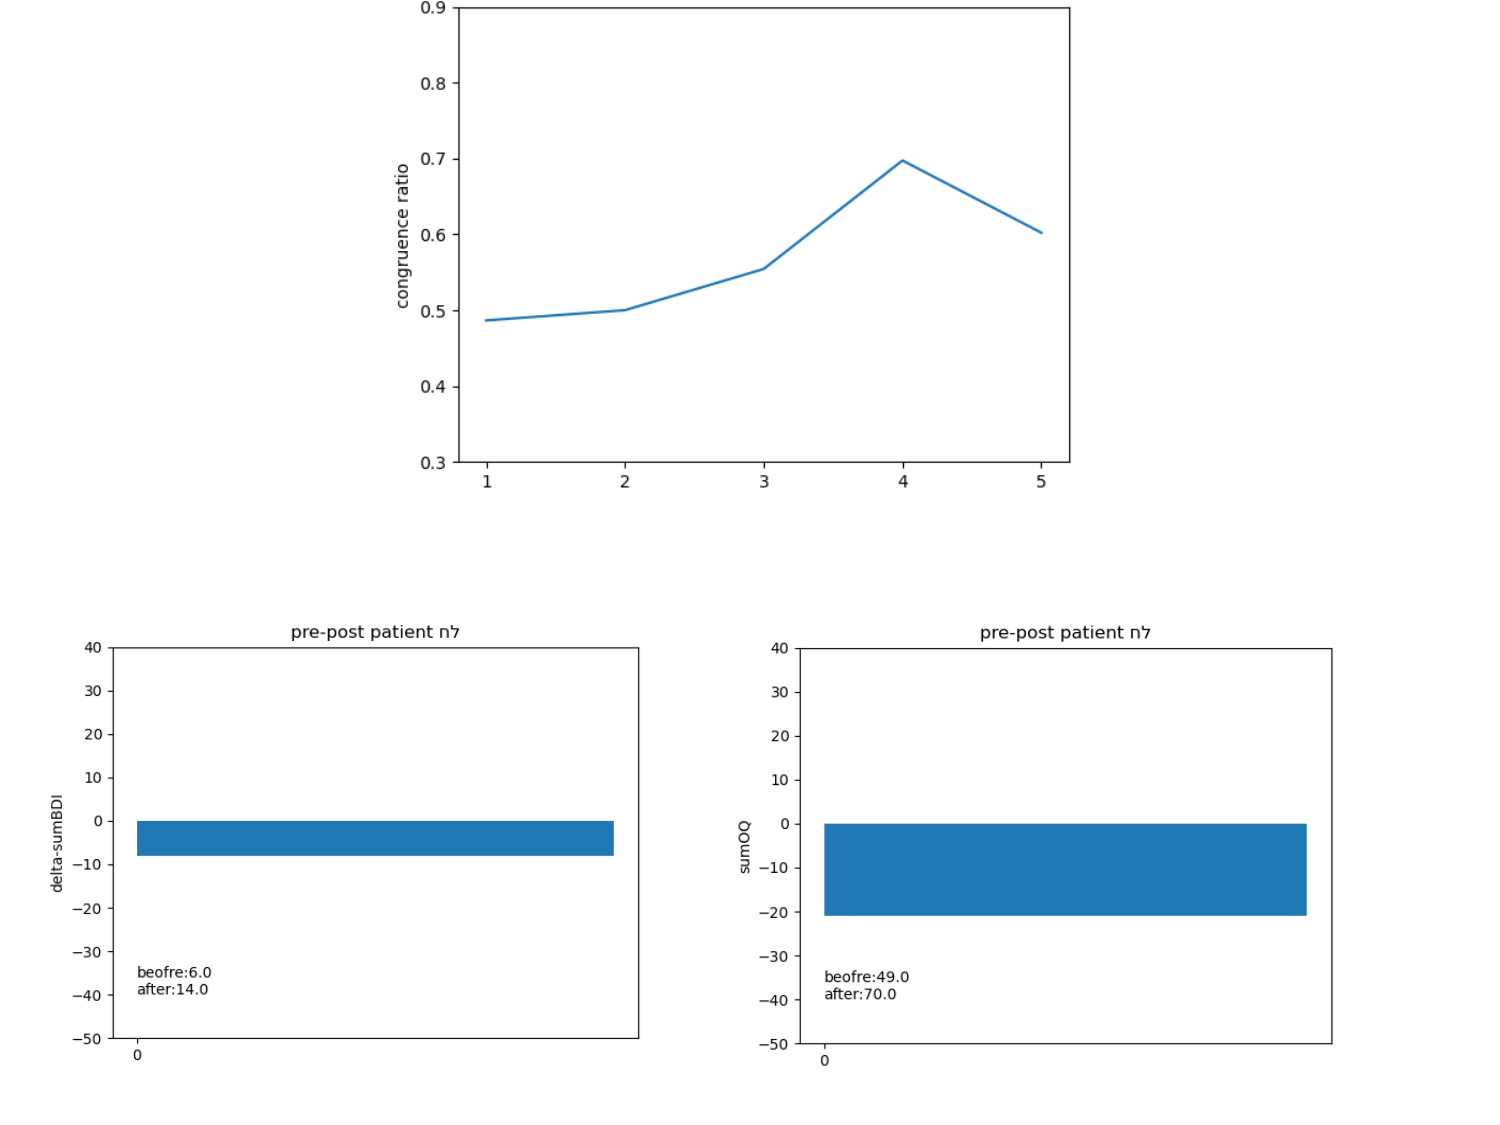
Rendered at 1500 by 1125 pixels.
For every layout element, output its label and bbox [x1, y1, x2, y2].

picture [714, 585, 1400, 1101]
picture [28, 585, 706, 1095]
picture [359, 0, 1148, 528]
